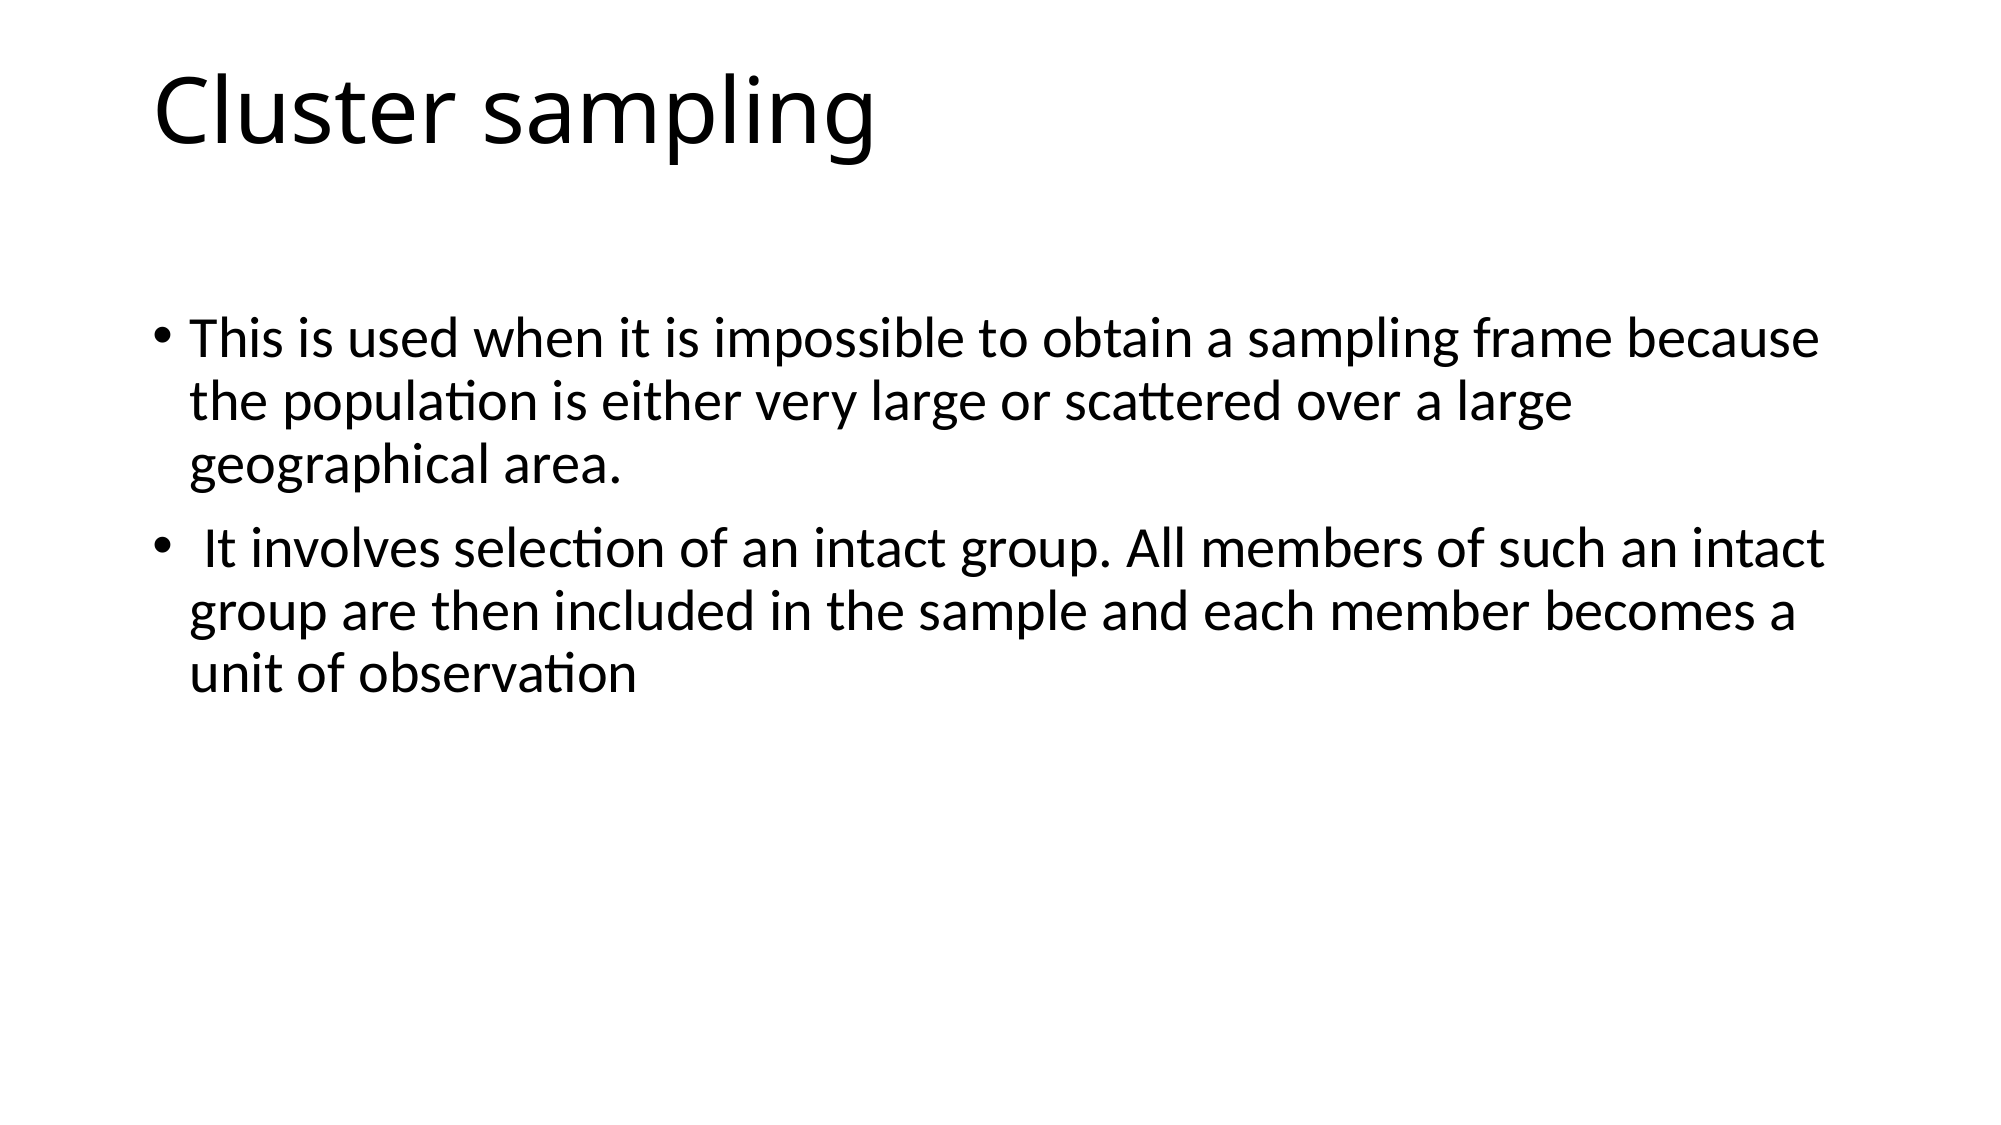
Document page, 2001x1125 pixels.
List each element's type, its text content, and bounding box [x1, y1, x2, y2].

list This is used when it is impossible to obtain a sampling frame because the population is either very large or scattered over a large geographical area. It involves selection of an intact group. All members of such an intact group are then included in the sample and each member becomes a unit of observation [137, 299, 1863, 1014]
title Cluster sampling [137, 59, 1863, 278]
